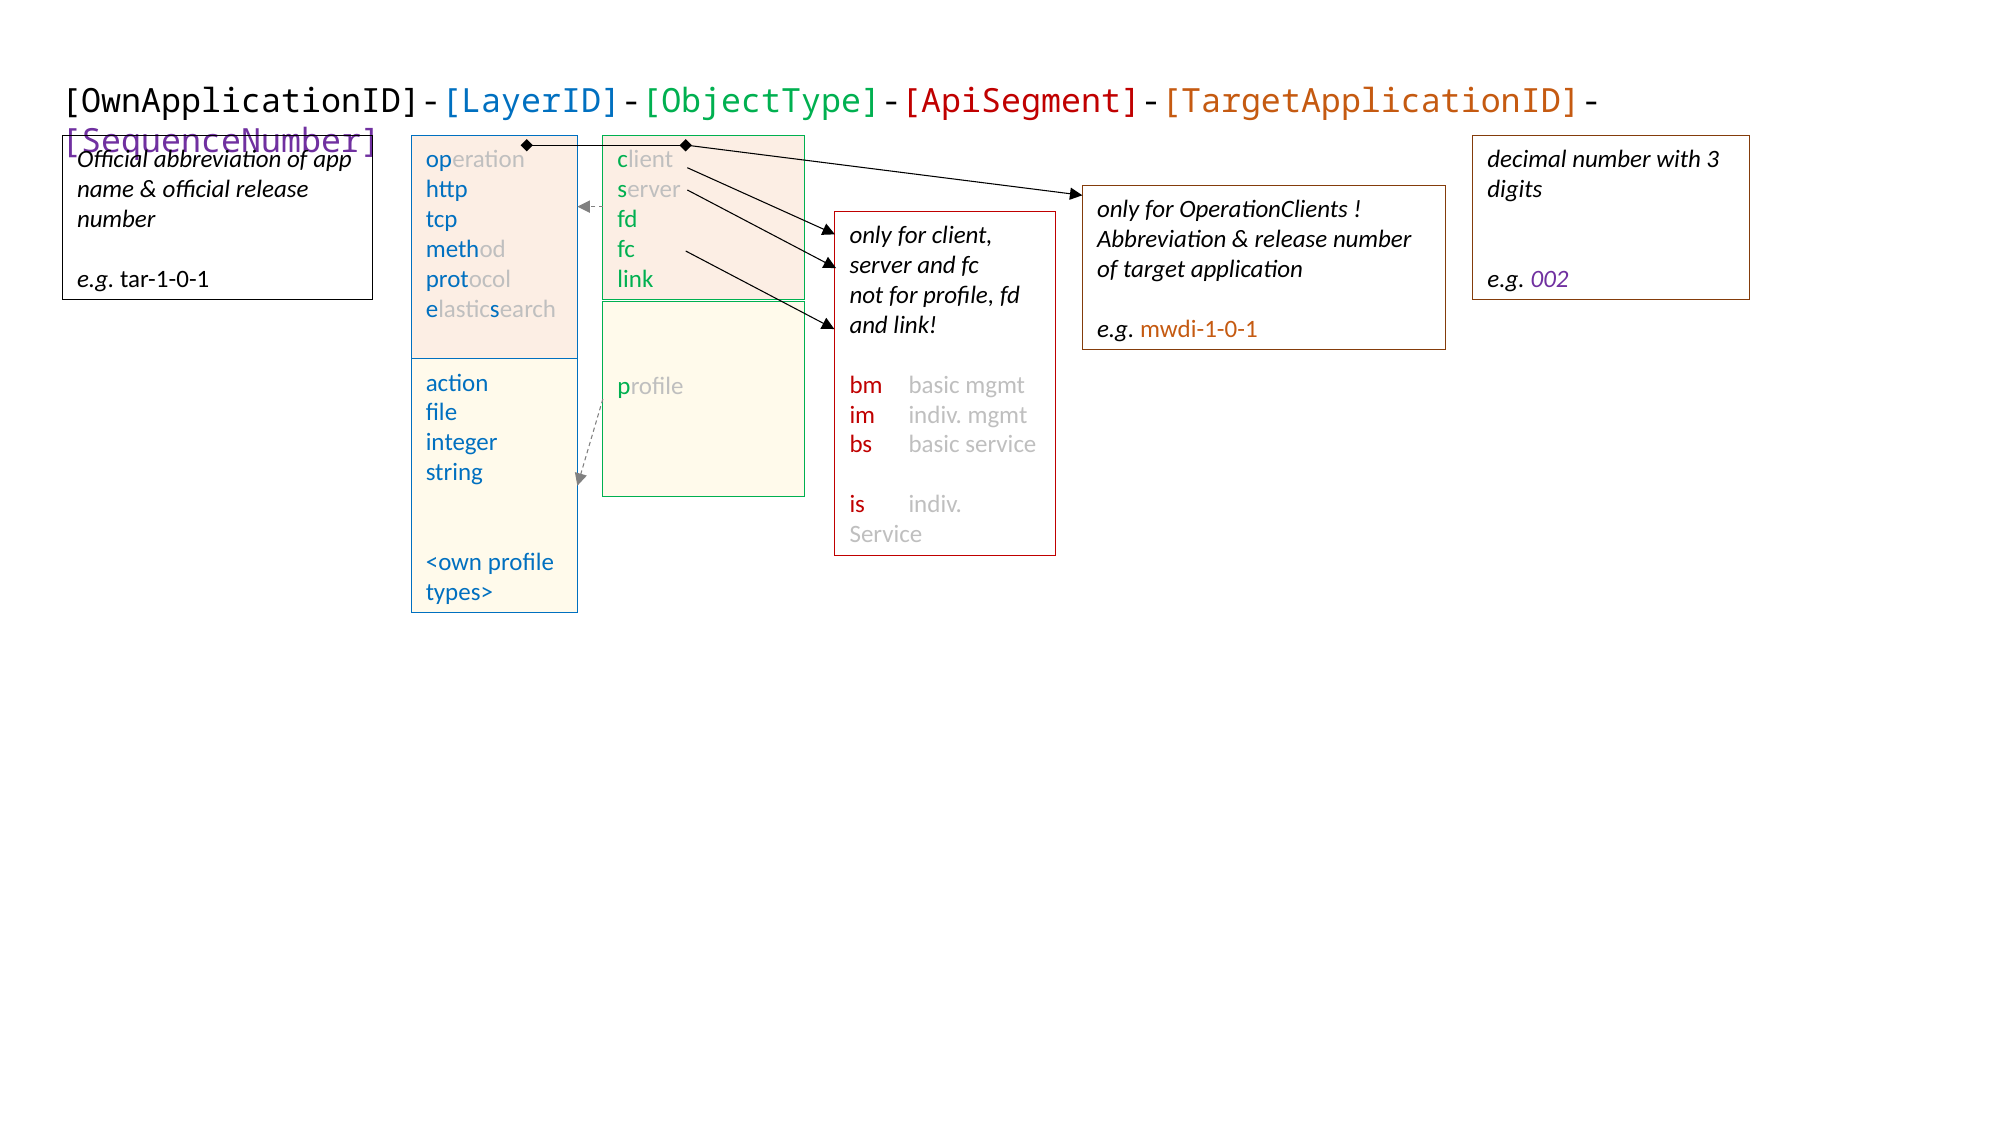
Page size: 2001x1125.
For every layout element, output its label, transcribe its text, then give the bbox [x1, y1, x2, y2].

text_box decimal number with 3 digits e.g. 002 [1472, 135, 1750, 300]
text_box operation http tcp method protocol elasticsearch [411, 135, 578, 358]
text_box client server fd fc link [602, 146, 687, 300]
text_box profile [602, 301, 805, 497]
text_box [687, 196, 836, 269]
text_box [OwnApplicationID]-[LayerID]-[ObjectType]-[ApiSegment]-[TargetApplicationID]-[SequenceNumber] [46, 71, 1807, 167]
text_box only for OperationClients ! Abbreviation & release number of target application e.g. mwdi-1-0-1 [1082, 185, 1446, 350]
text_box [577, 400, 603, 488]
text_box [687, 145, 1083, 196]
text_box Official abbreviation of app name & official release number e.g. tar-1-0-1 [62, 135, 373, 300]
text_box client server fd fc link [602, 135, 805, 145]
text_box action file integer string <own profile types> [411, 358, 578, 613]
text_box only for client, server and fc not for profile, fd and link! bm basic mgmt im indiv. mgmt bs basic service is indiv. Service [834, 211, 1056, 556]
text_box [685, 250, 835, 330]
